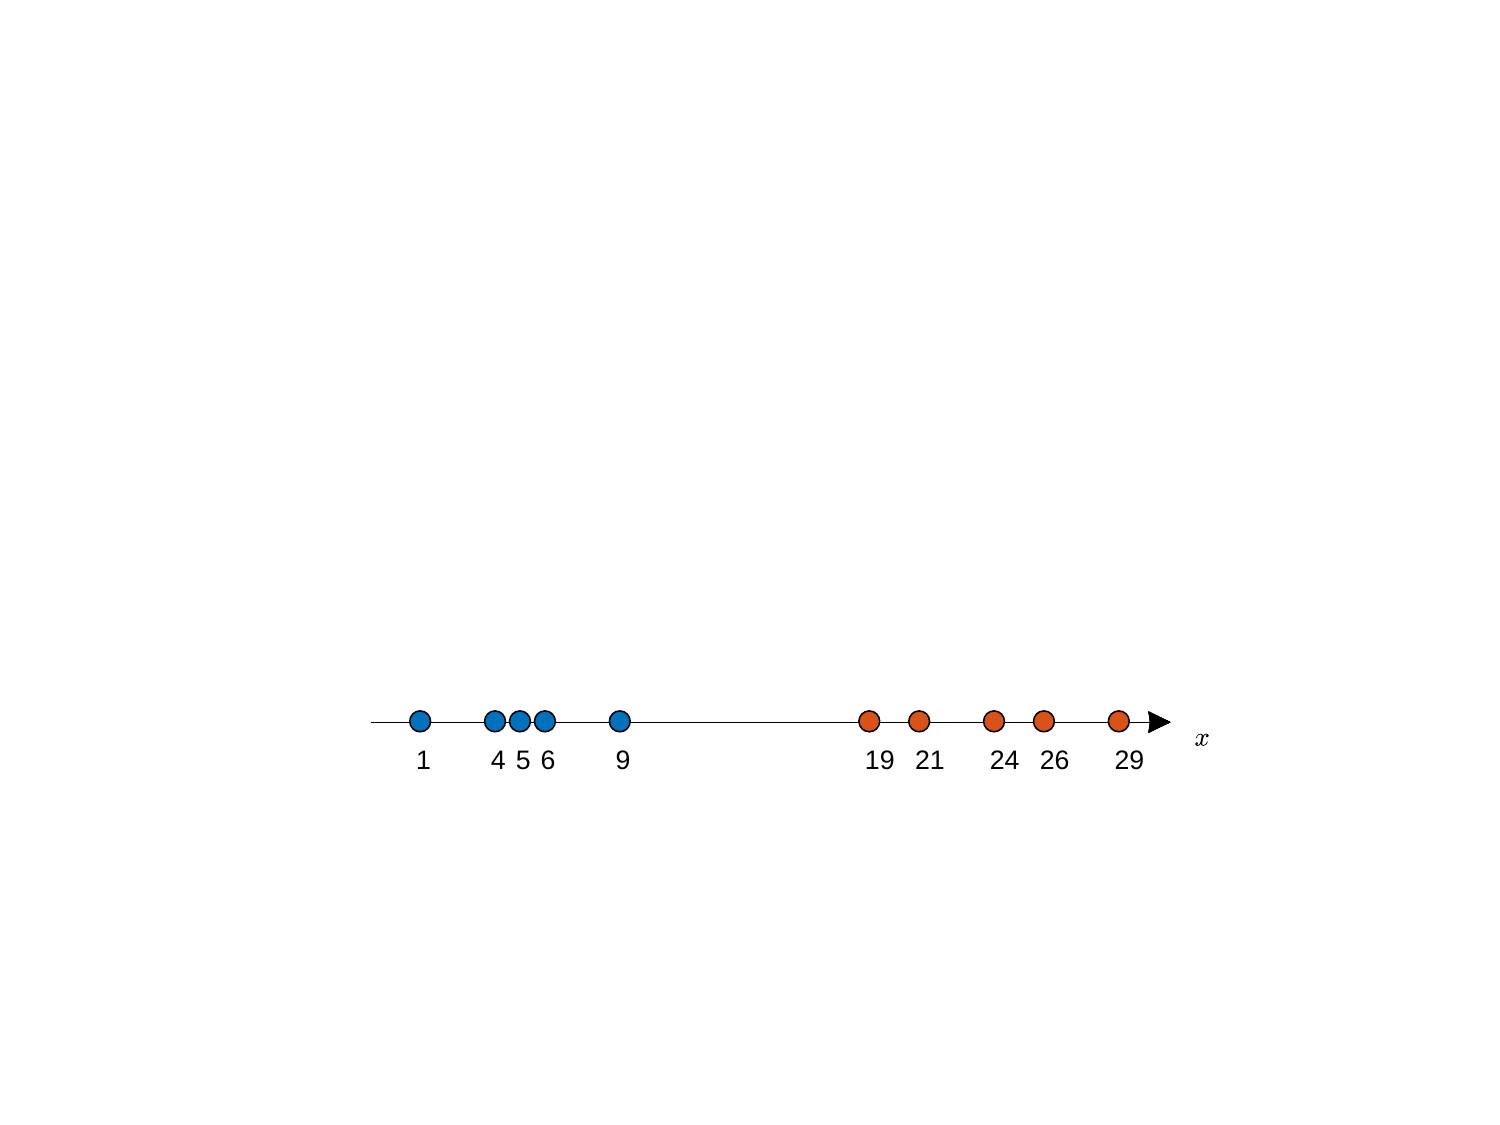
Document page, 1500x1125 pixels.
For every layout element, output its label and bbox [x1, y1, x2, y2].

picture [203, 250, 1297, 875]
